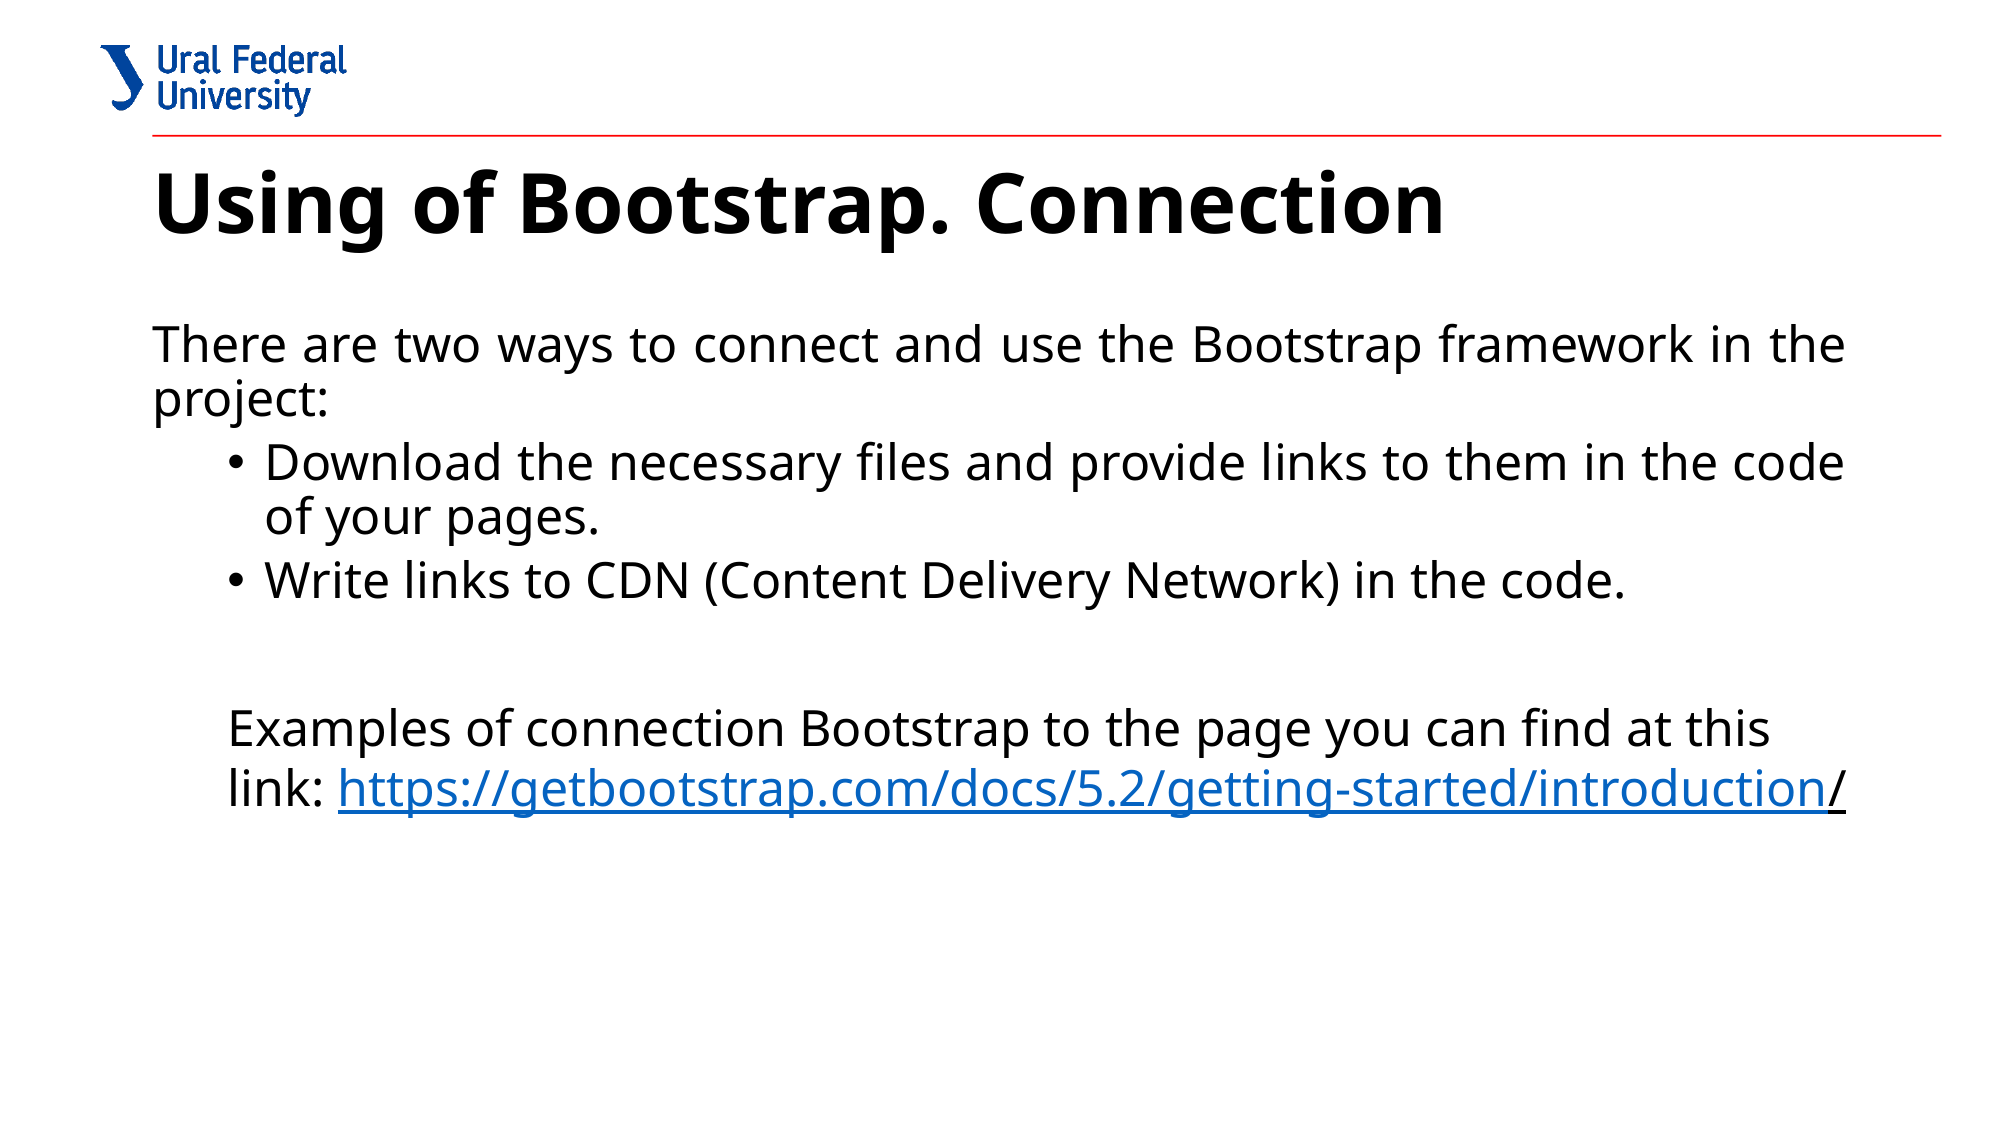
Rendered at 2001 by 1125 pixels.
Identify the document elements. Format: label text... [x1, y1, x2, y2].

picture [100, 45, 347, 117]
title Using of Bootstrap. Connection [137, 136, 1863, 278]
text_box [151, 134, 1942, 138]
list There are two ways to connect and use the Bootstrap framework in the project: Download the necessary files and provide links to them in the code of your pages. Write links to CDN (Content Delivery Network) in the code. Examples of connection Bootstrap to the page you can find at this link: https://getbootstrap.com/docs/5.2/getting-started/introduction/ [137, 311, 1863, 1014]
